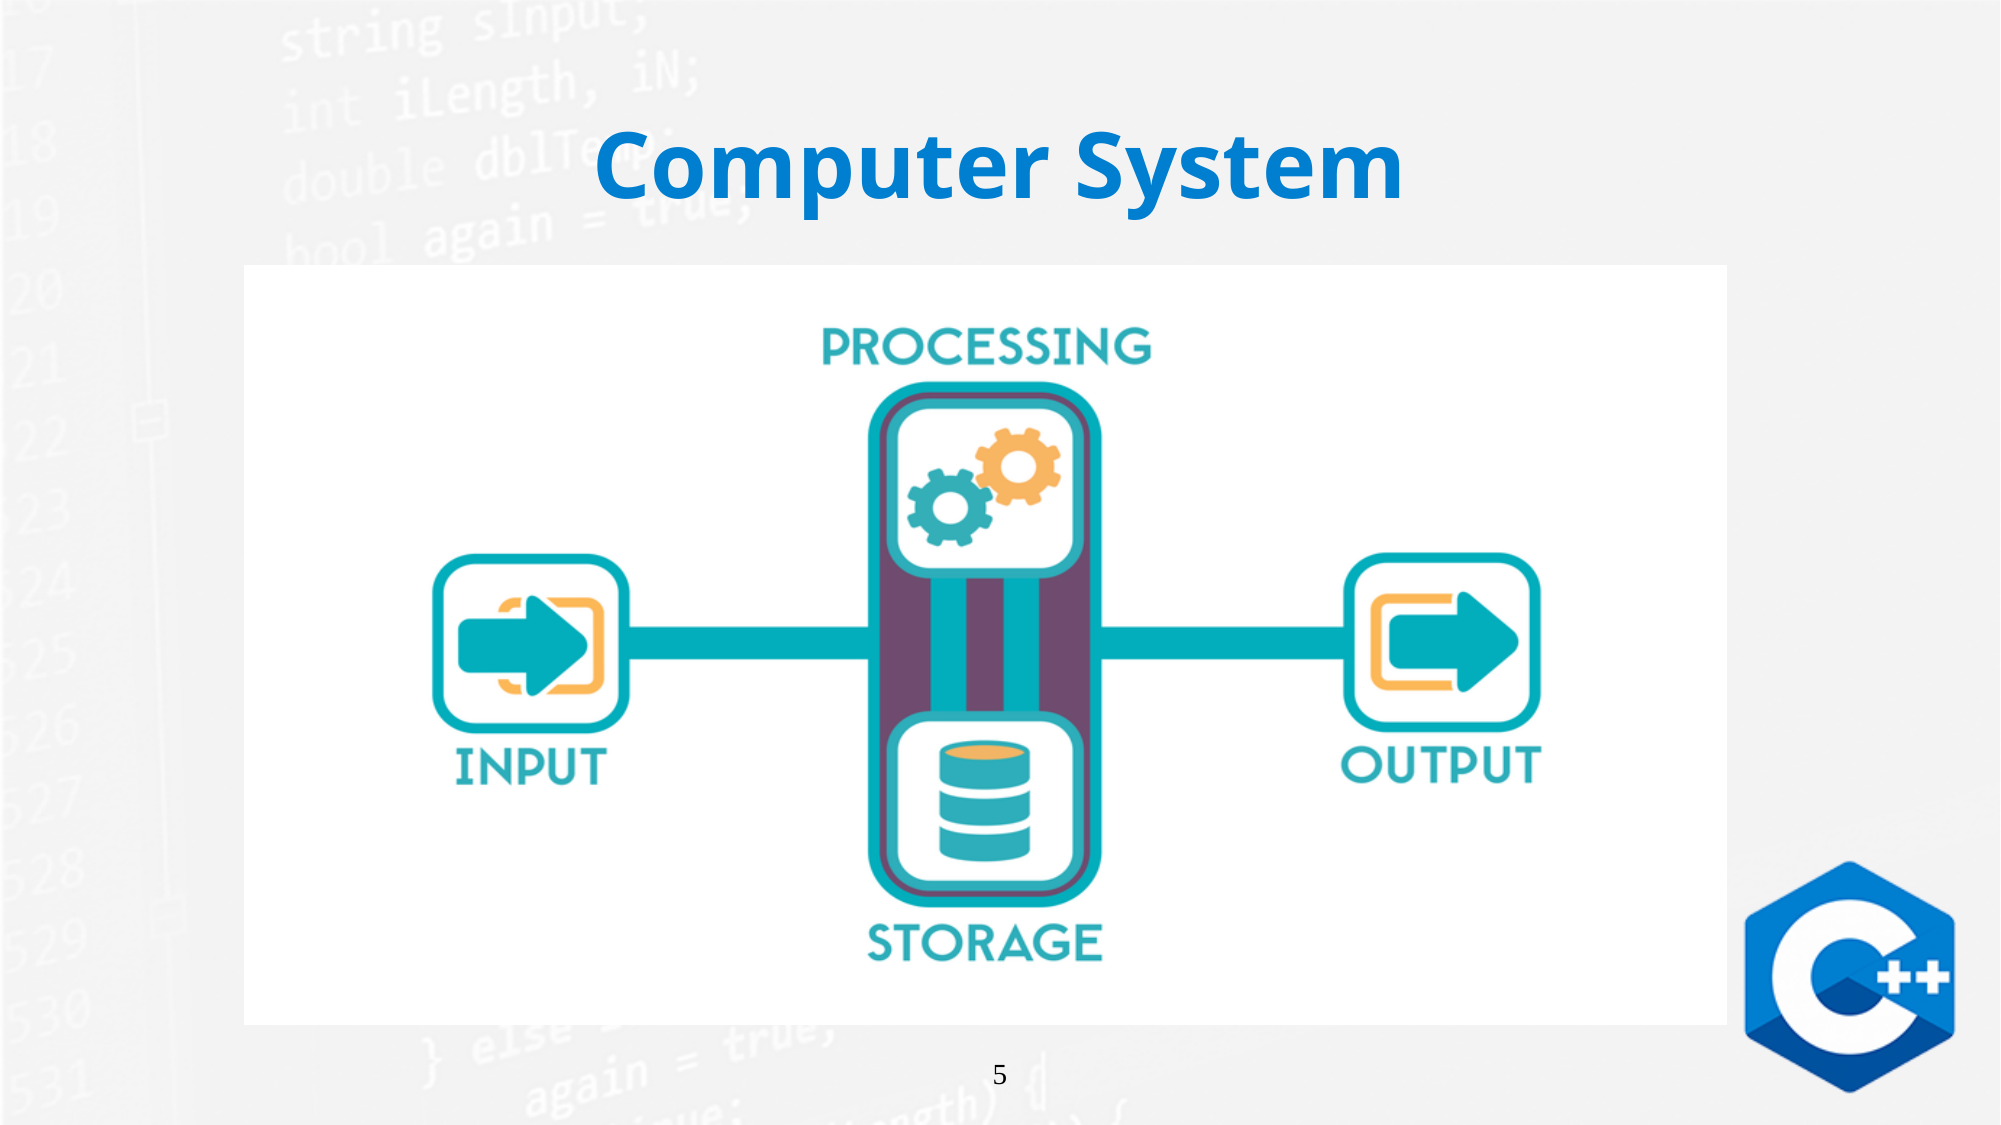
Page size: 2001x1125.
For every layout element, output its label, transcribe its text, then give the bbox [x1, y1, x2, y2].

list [244, 265, 1727, 1025]
footer 5 [662, 1042, 1338, 1103]
picture [0, 0, 2001, 1125]
title Computer System [137, 59, 1863, 278]
